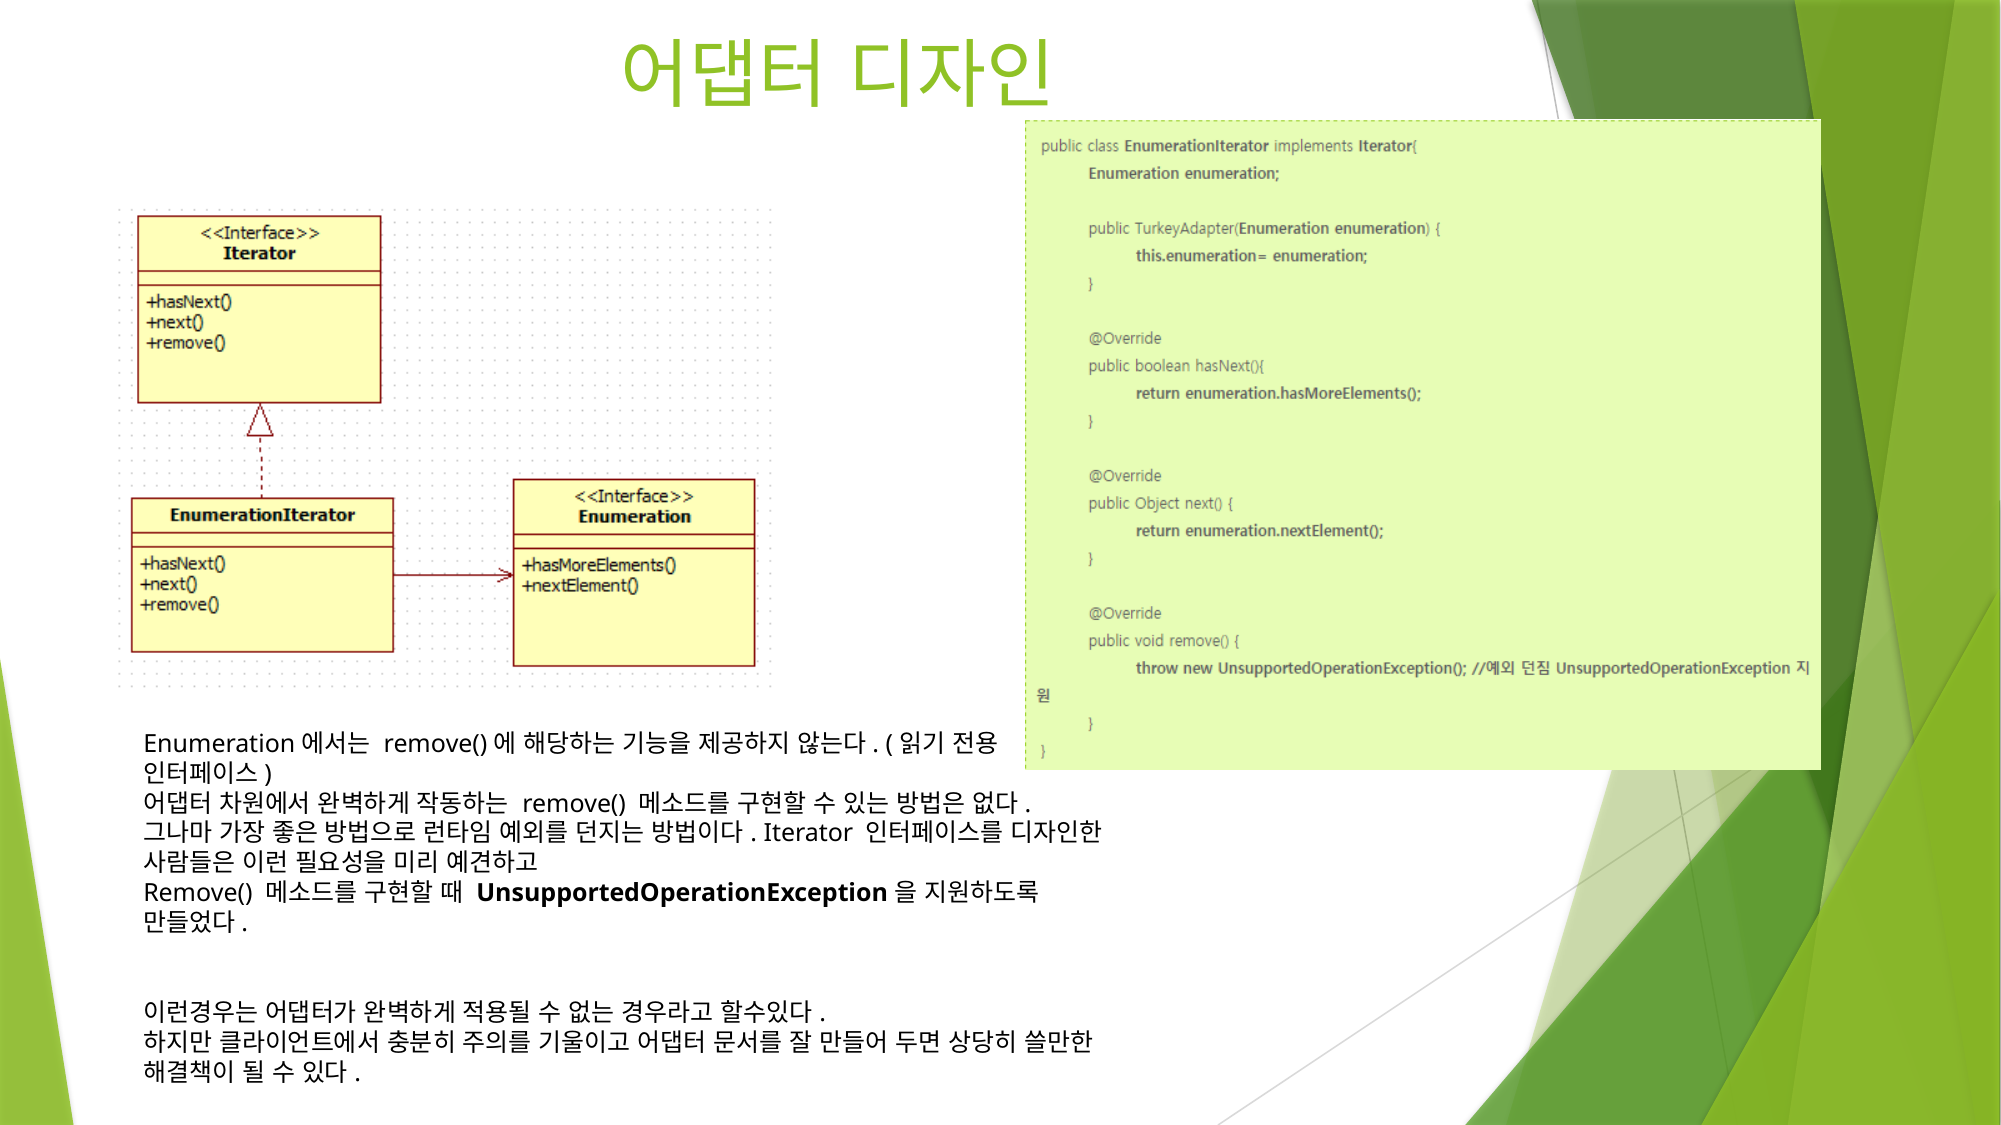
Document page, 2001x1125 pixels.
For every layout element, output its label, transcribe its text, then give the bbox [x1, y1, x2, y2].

title 어댑터 디자인 [133, 19, 1544, 130]
picture [110, 200, 776, 689]
text_box Enumeration에서는 remove()에 해당하는 기능을 제공하지 않는다. (읽기 전용 인터페이스) 어댑터 차원에서 완벽하게 작동하는 remove() 메소드를 구현할 수 있는 방법은 없다. 그나마 가장 좋은 방법으로 런타임 예외를 던지는 방법이다. Iterator 인터페이스를 디자인한 사람들은 이런 필요성을 미리 예견하고 Remove() 메소드를 구현할 때 UnsupportedOperationException을 지원하도록 만들었다. 이런경우는 어댑터가 완벽하게 적용될 수 없는 경우라고 할수있다. 하지만 클라이언트에서 충분히 주의를 기울이고 어댑터 문서를 잘 만들어 두면 상당히 쓸만한 해결책이 될 수 있다. [128, 719, 1129, 1125]
picture [1025, 119, 1822, 771]
